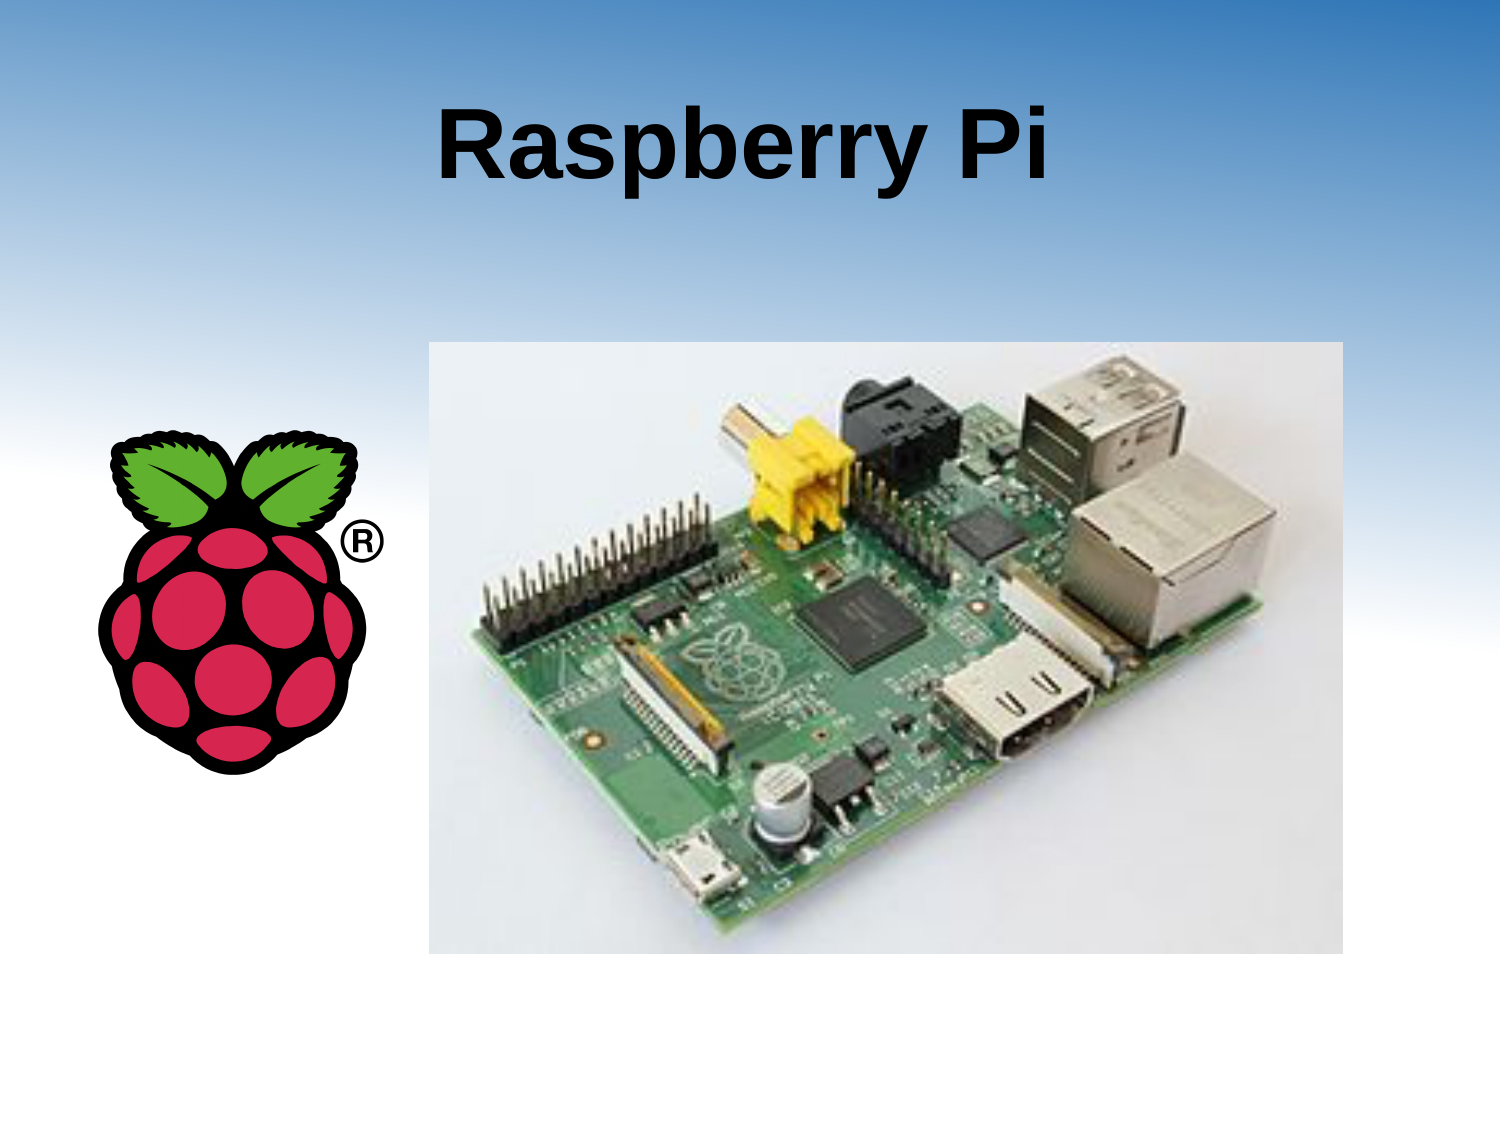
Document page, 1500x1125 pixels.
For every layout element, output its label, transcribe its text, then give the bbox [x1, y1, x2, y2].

picture [98, 430, 384, 775]
text_box Raspberry Pi [330, 71, 1156, 214]
picture [429, 342, 1343, 954]
